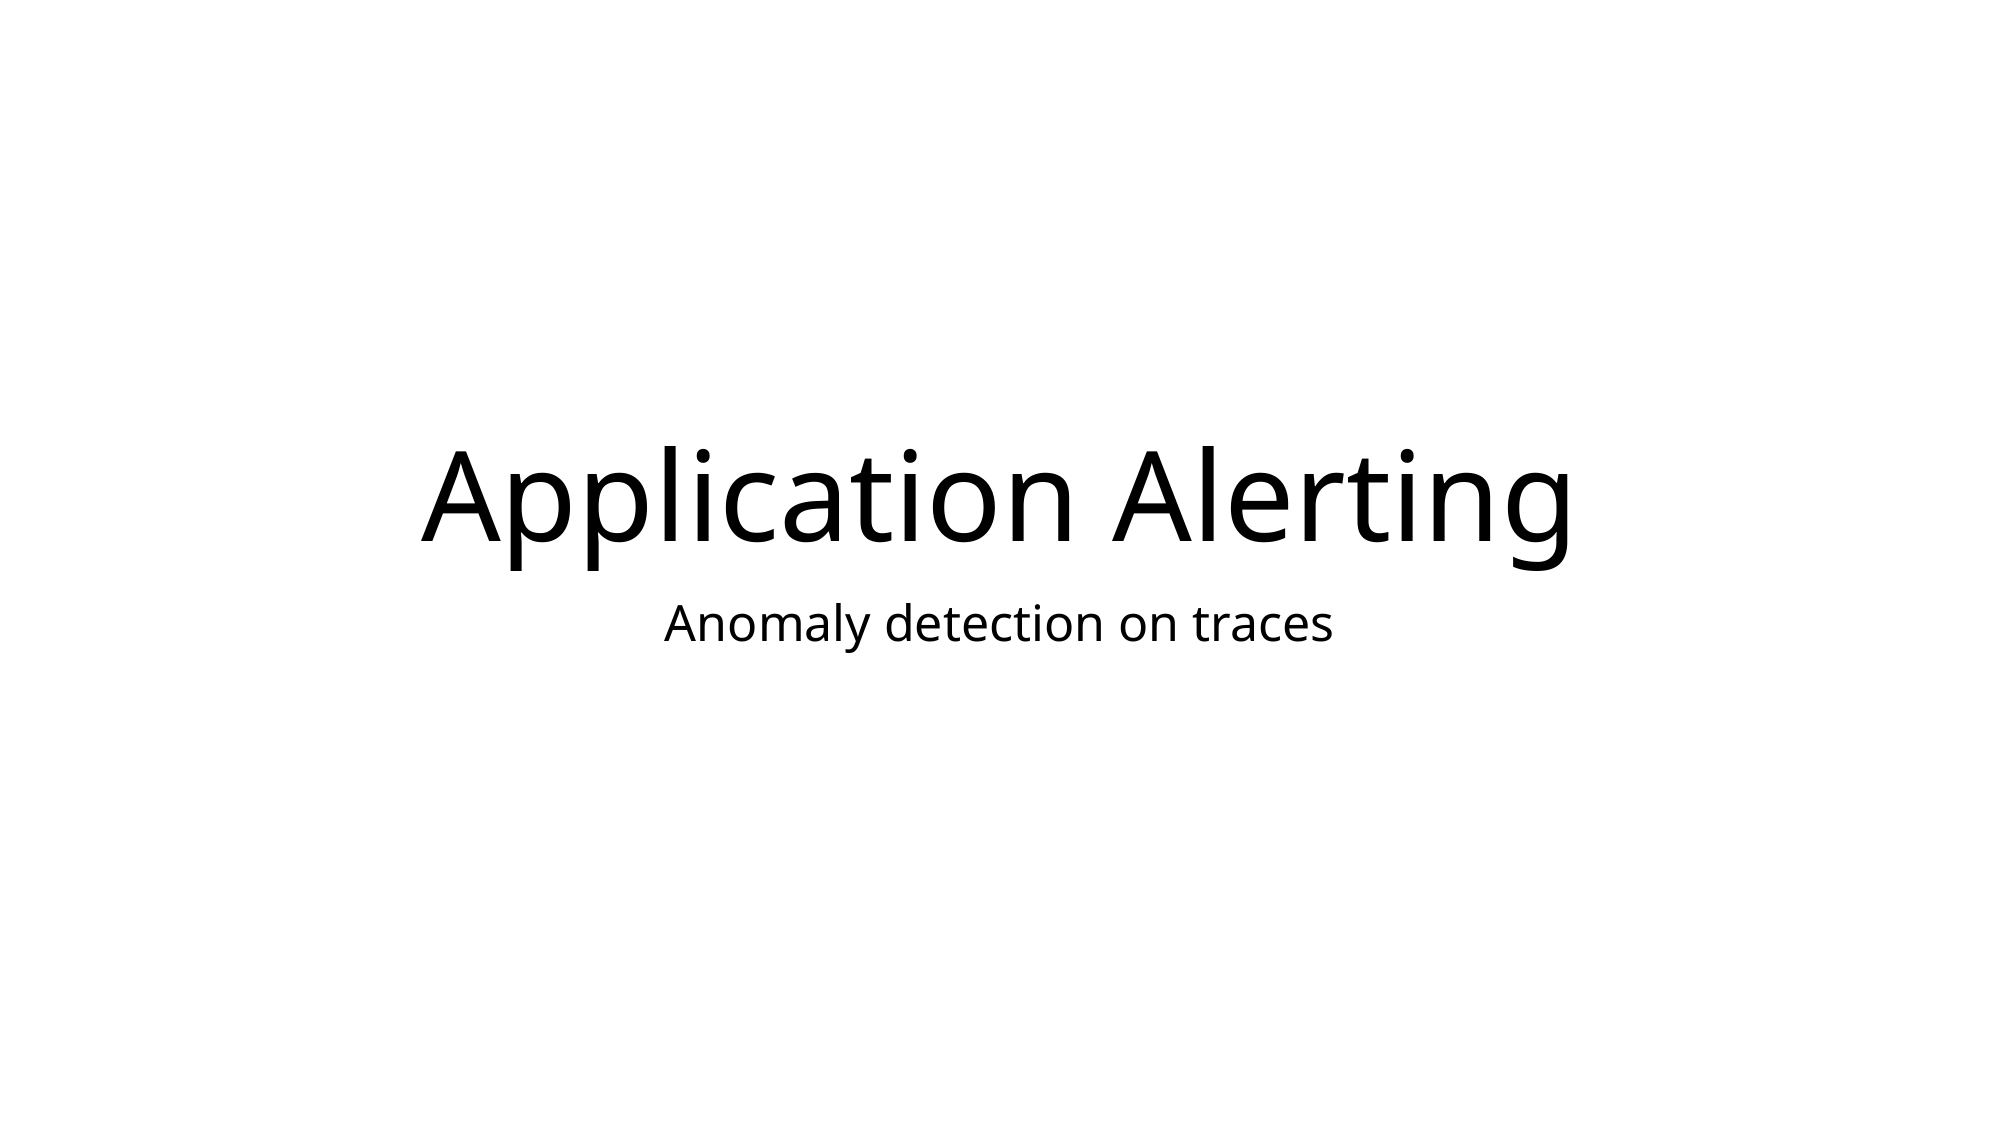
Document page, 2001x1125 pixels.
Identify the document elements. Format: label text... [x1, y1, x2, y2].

title Application Alerting [249, 184, 1750, 576]
subtitle Anomaly detection on traces [249, 590, 1750, 863]
